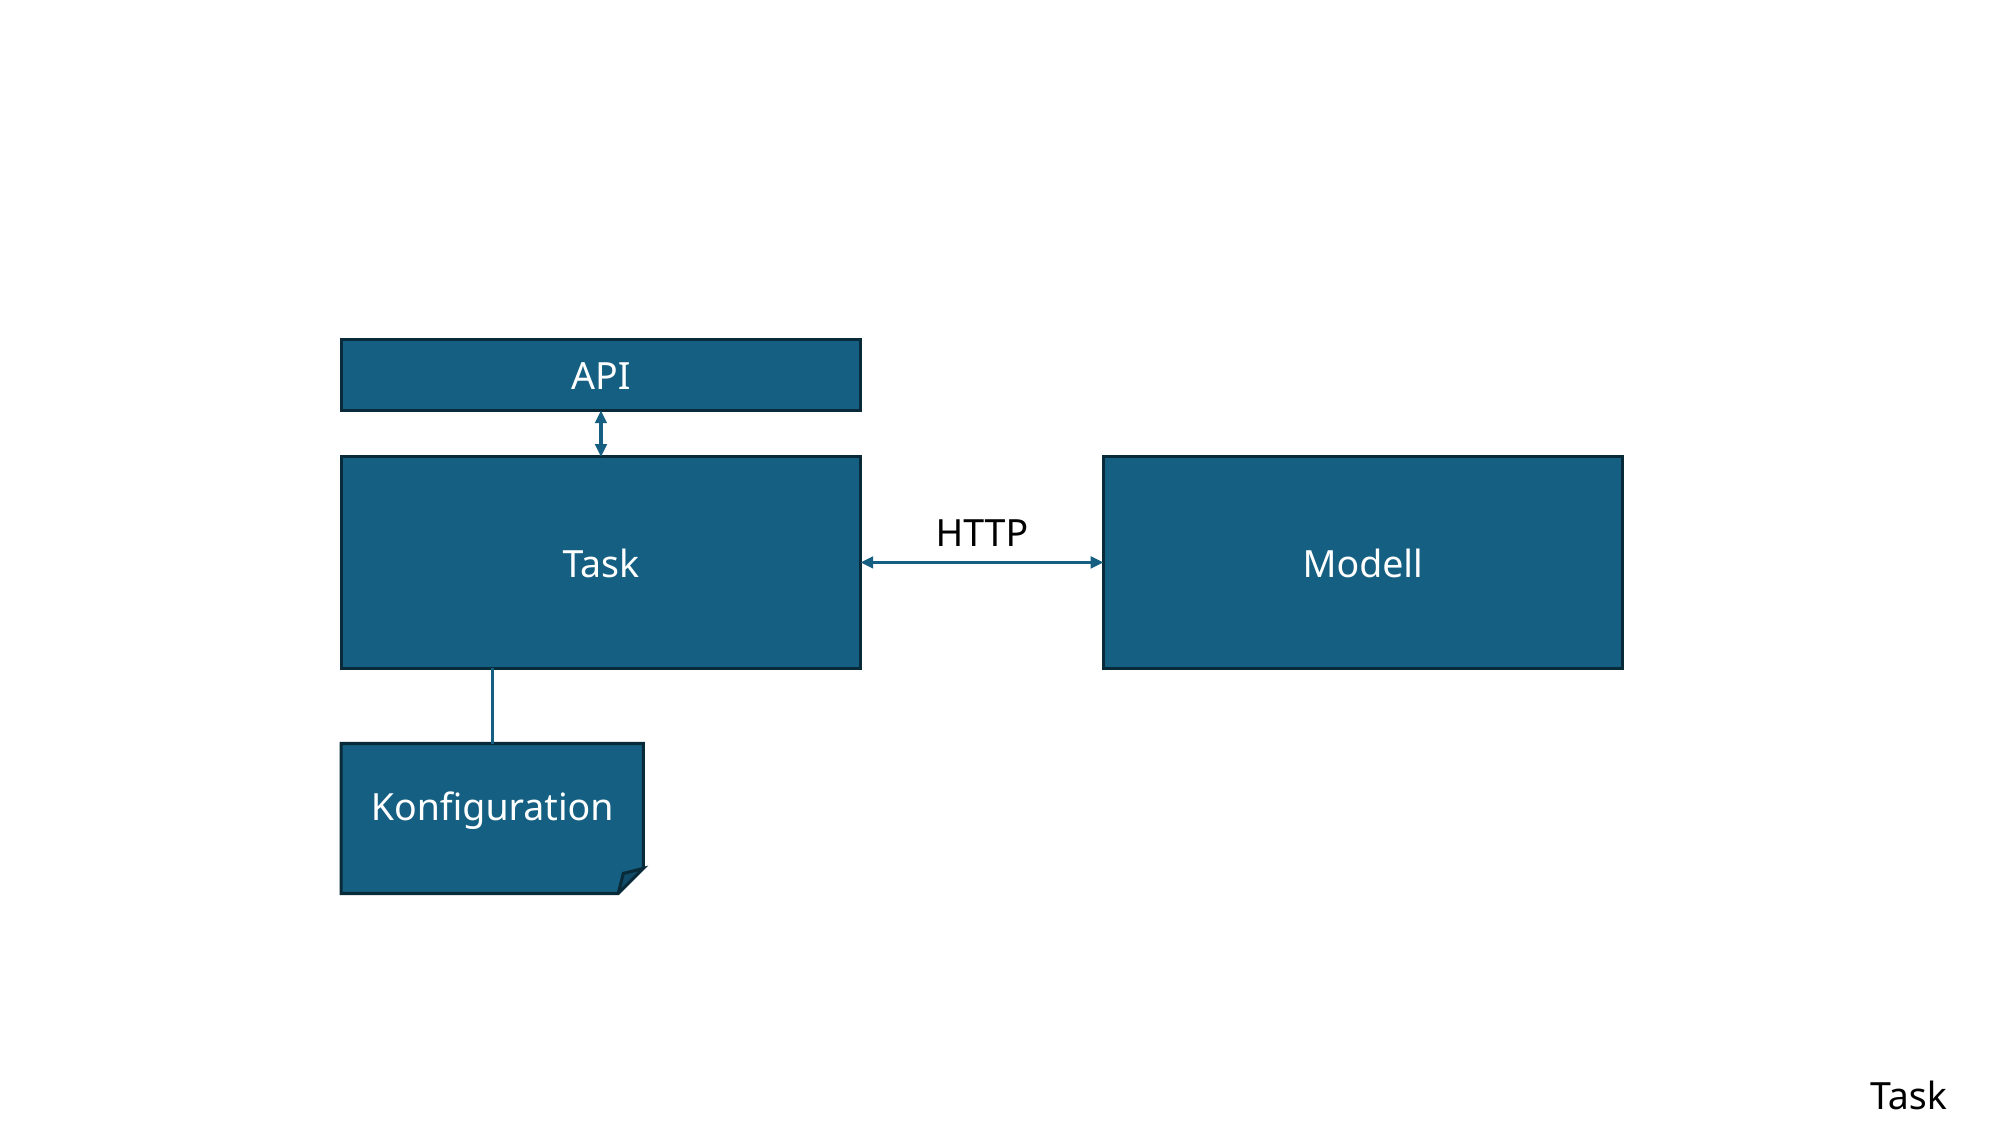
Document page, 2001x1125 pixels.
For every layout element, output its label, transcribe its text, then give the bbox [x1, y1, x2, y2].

text_box HTTP [920, 501, 1044, 561]
text_box Modell [1102, 455, 1624, 670]
text_box Task [1855, 1064, 1962, 1125]
text_box API [340, 338, 862, 412]
text_box Konfiguration [339, 741, 649, 896]
text_box Task [340, 455, 862, 670]
